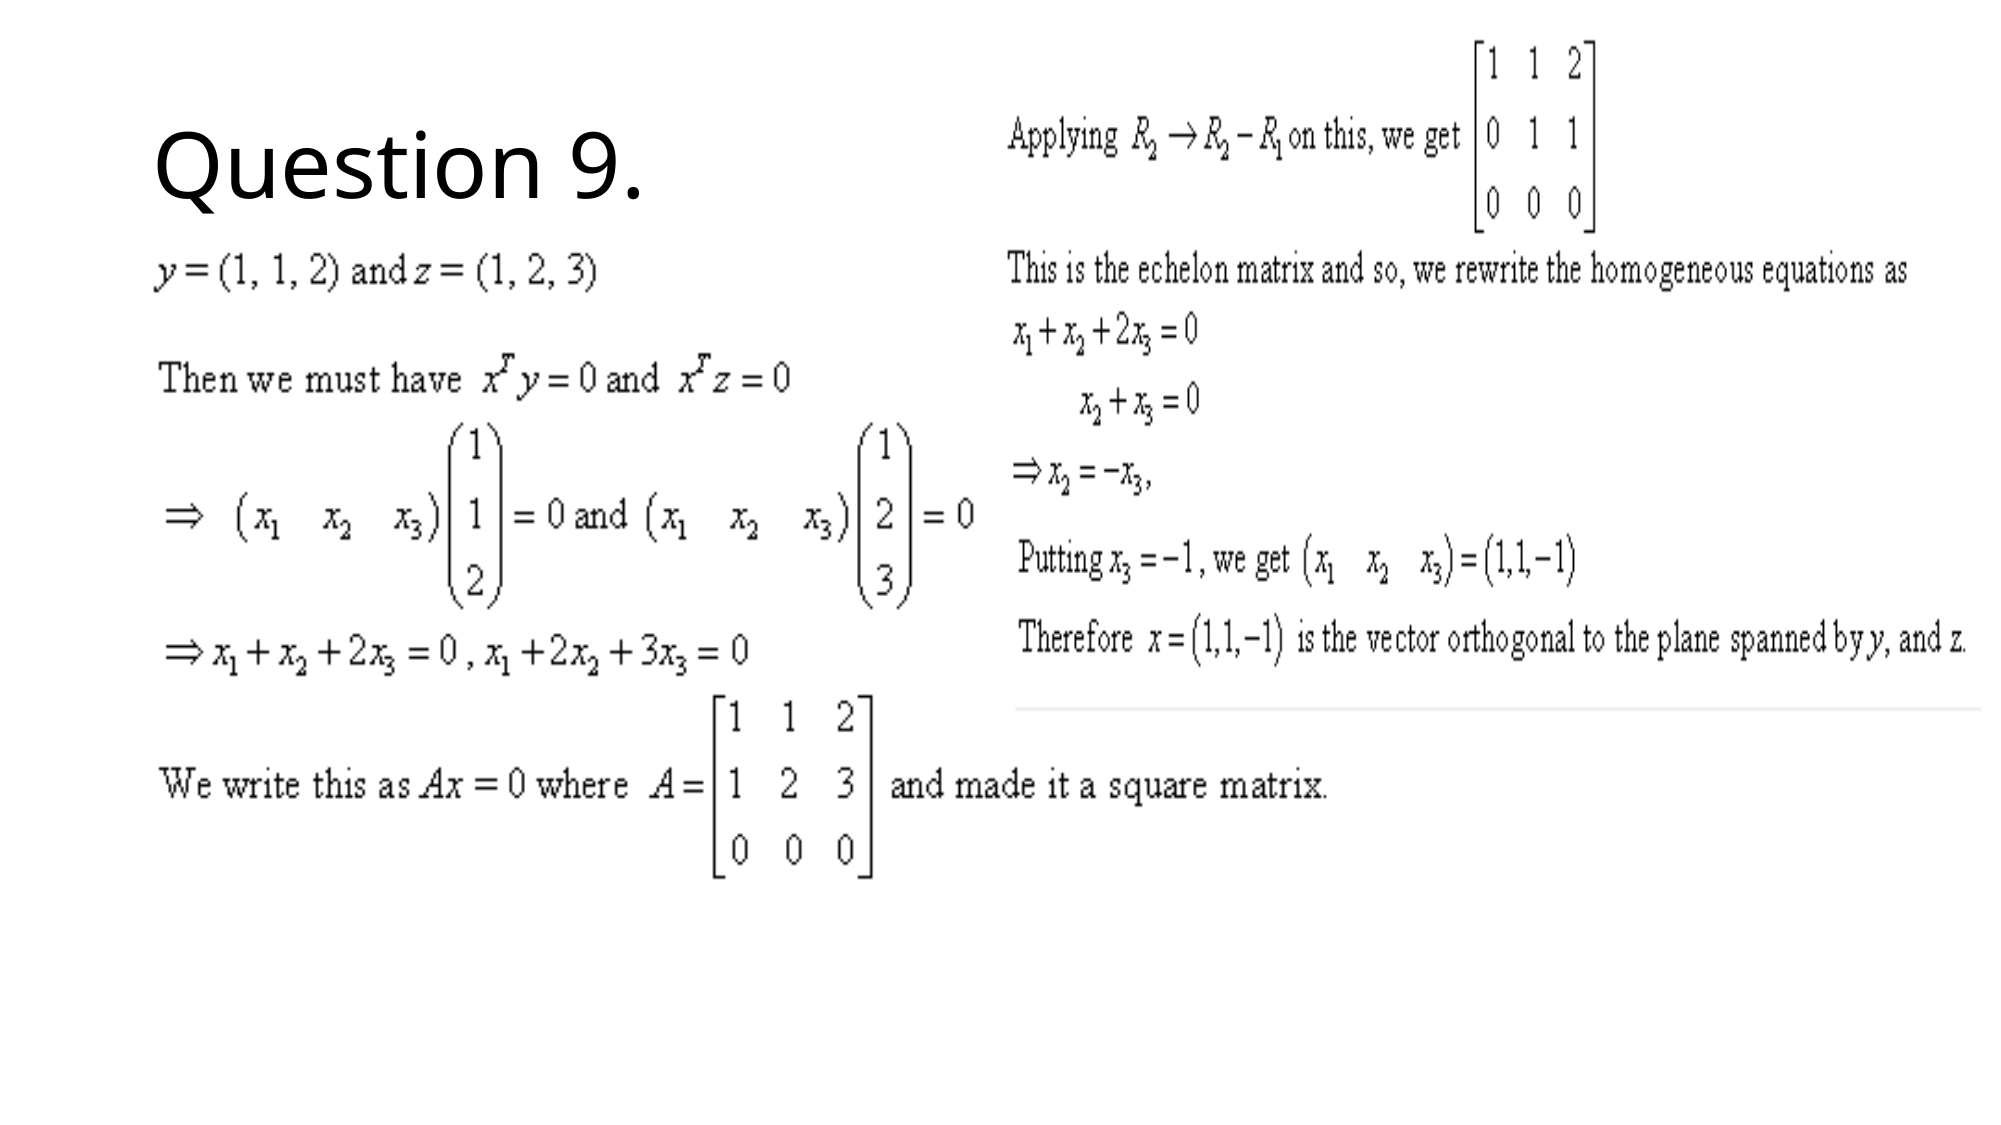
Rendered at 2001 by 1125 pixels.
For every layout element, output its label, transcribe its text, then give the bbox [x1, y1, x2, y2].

title Question 9. [137, 59, 999, 278]
picture [140, 27, 1982, 882]
